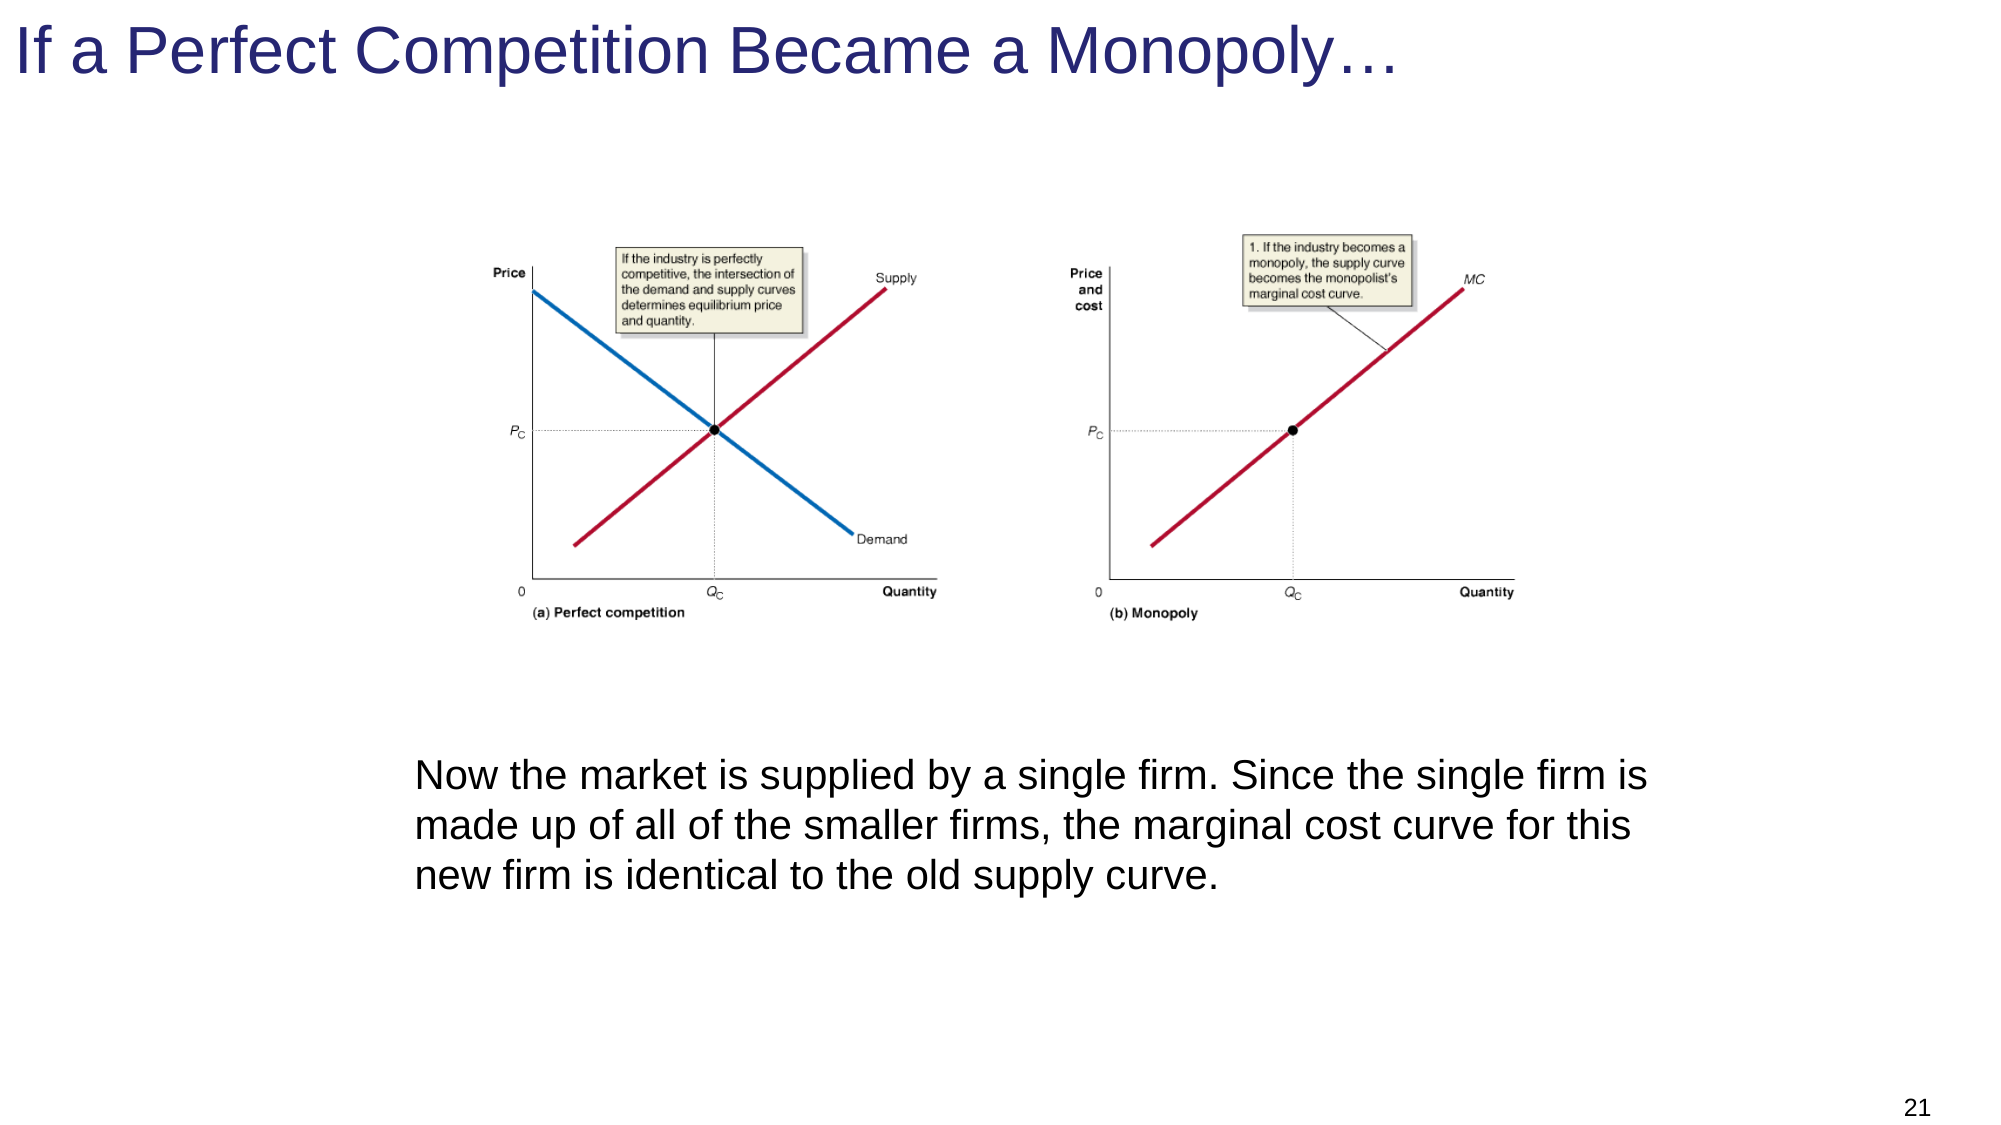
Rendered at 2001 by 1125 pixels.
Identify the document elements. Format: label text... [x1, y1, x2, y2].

text_box Now the market is supplied by a single firm. Since the single firm is made up of all of the smaller firms, the marginal cost curve for this new firm is identical to the old supply curve. [399, 740, 1675, 906]
title If a Perfect Competition Became a Monopoly… [0, 0, 2000, 105]
picture [957, 234, 1525, 626]
picture [484, 234, 946, 626]
